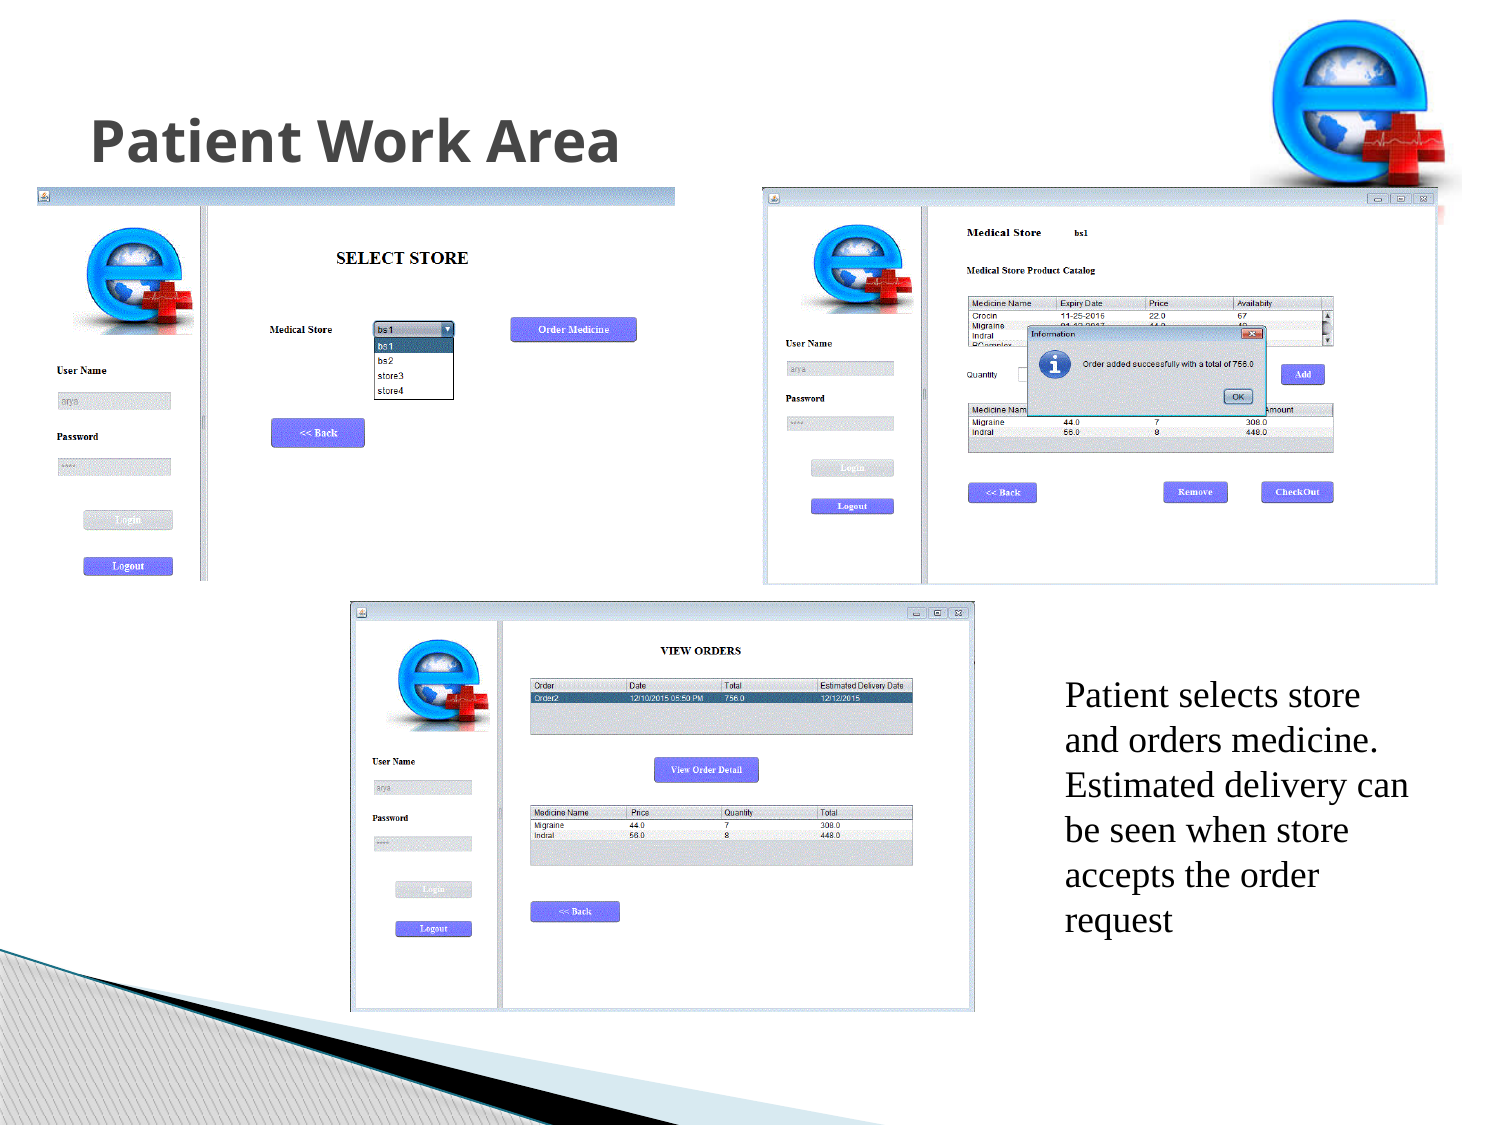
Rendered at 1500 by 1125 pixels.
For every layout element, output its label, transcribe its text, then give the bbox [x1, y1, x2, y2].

title Patient Work Area [75, 45, 1243, 233]
picture [349, 600, 976, 1012]
text_box Patient selects store and orders medicine. Estimated delivery can be seen when store accepts the order request [1049, 662, 1438, 948]
picture [762, 0, 1462, 585]
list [37, 187, 676, 581]
